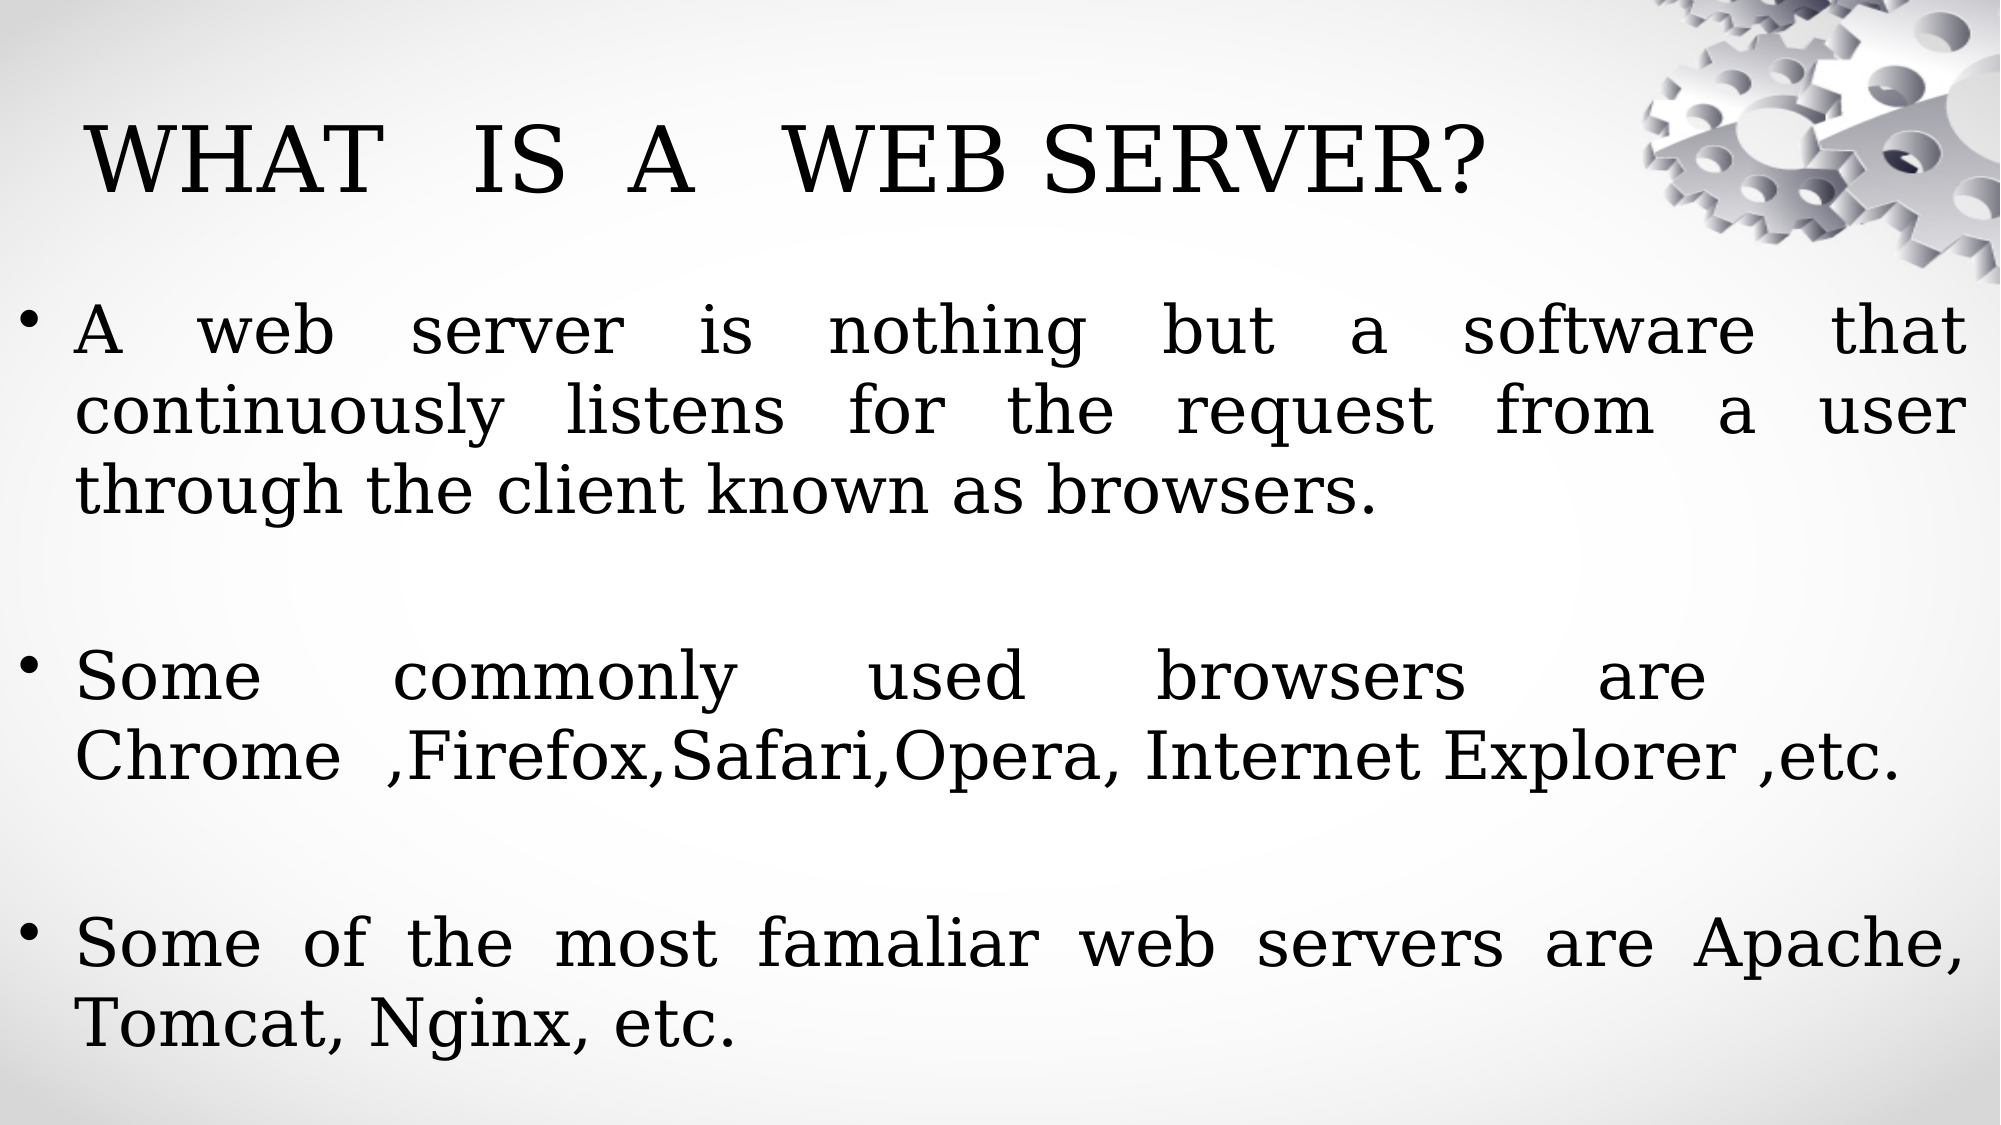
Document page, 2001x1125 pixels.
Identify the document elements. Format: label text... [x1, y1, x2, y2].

title WHAT IS A WEB SERVER? [68, 108, 1869, 185]
list A web server is nothing but a software that continuously listens for the request from a user through the client known as browsers. Some commonly used browsers are Chrome ,Firefox,Safari,Opera, Internet Explorer ,etc. Some of the most famaliar web servers are Apache, Tomcat, Nginx, etc. [3, 185, 1984, 1112]
picture [0, 0, 2000, 1125]
